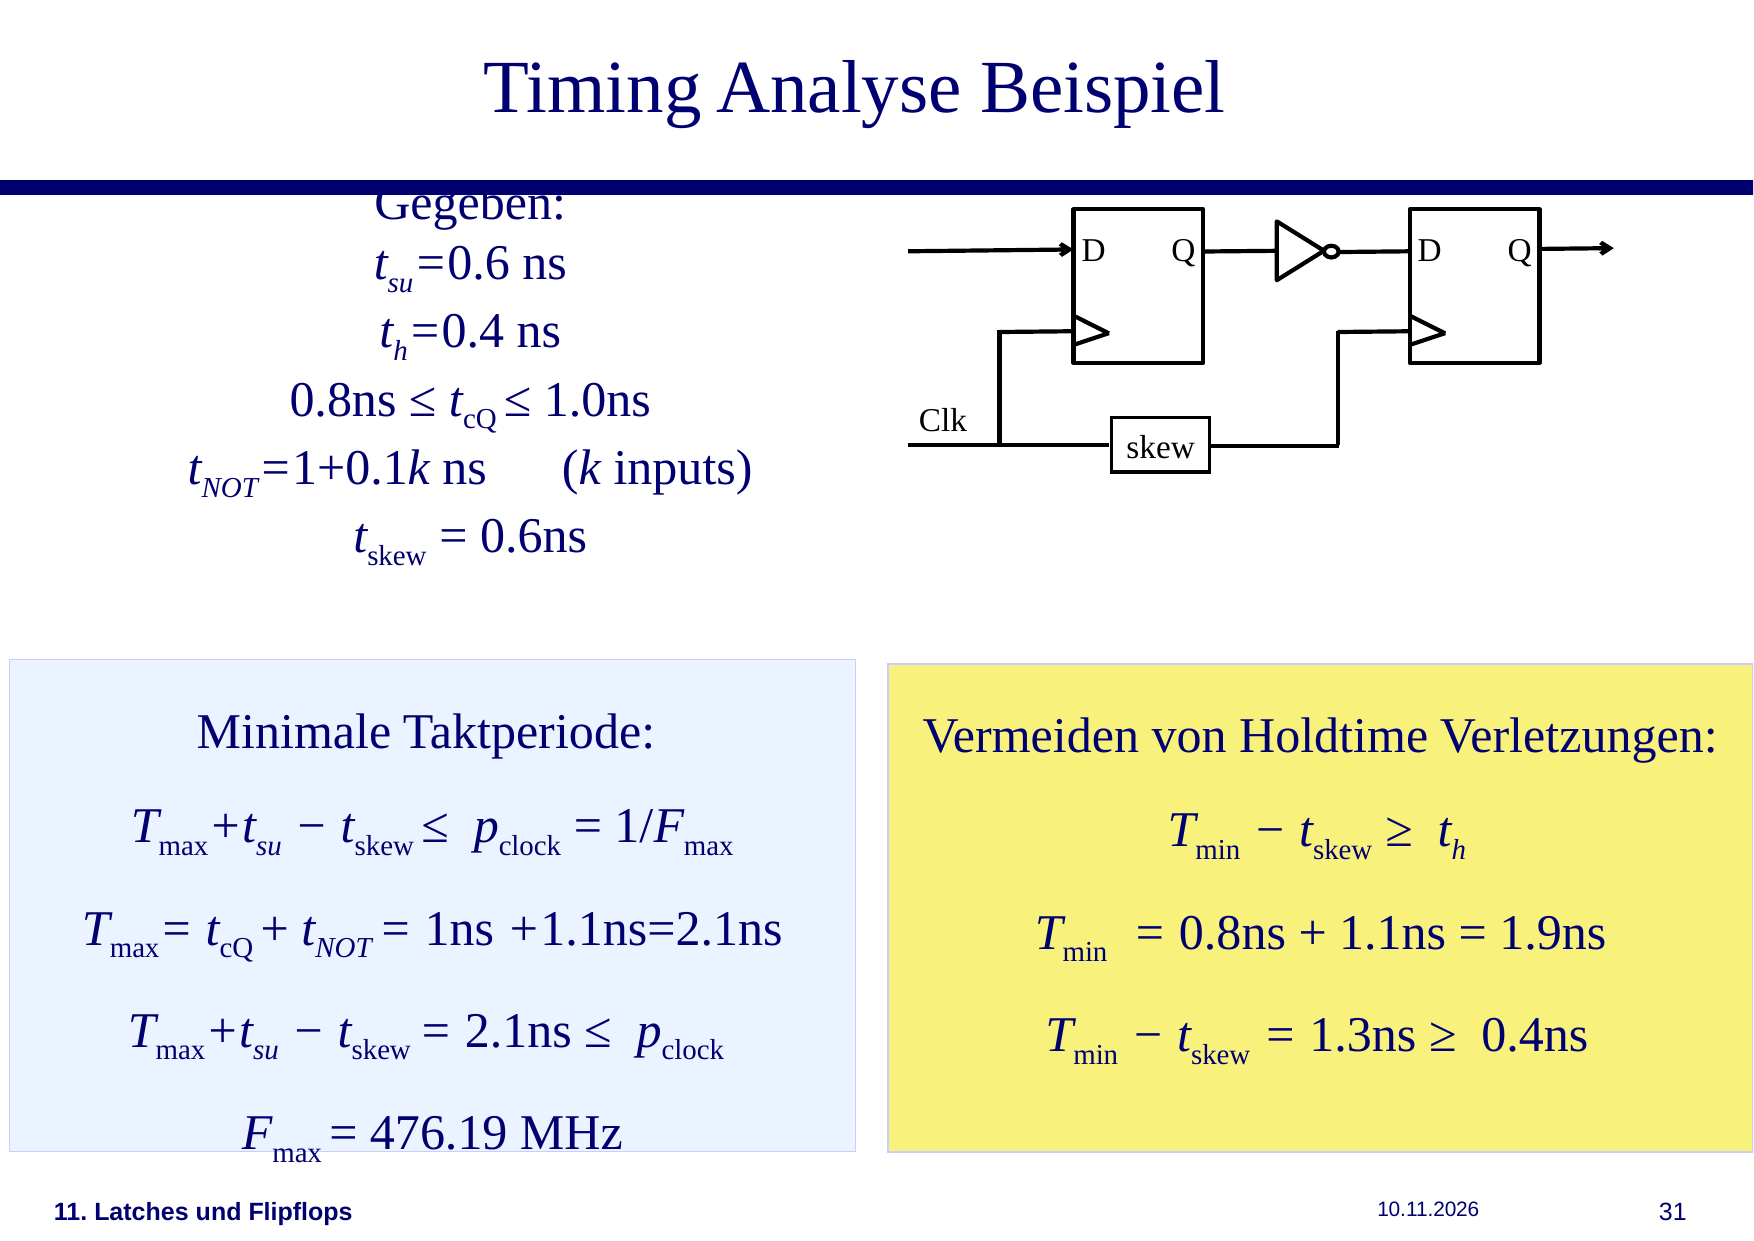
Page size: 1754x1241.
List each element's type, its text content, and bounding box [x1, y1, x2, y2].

text_box skew [1111, 417, 1210, 473]
slide_number 30 [1632, 1187, 1704, 1241]
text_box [1402, 209, 1548, 364]
text_box Timing Analyse Beispiel [146, 29, 1565, 112]
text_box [1276, 221, 1339, 281]
text_box Gegeben: tsu=0.6 ns th=0.4 ns 0.8ns ≤ tcQ ≤ 1.0ns tNOT=1+0.1k ns (k inputs) tskew = 0.6ns [132, 161, 809, 529]
text_box Clk [904, 390, 983, 445]
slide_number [1360, 1187, 1608, 1241]
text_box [1066, 209, 1211, 364]
text_box Minimale Taktperiode: Tmax+tsu − tskew ≤ pclock = 1/Fmax Tmax= tcQ + tNOT = 1ns +1.1ns=2.1ns Tmax+tsu − tskew = 2.1ns ≤ pclock Fmax = 476.19 MHz [9, 659, 856, 1152]
footer 11. Latches und Flipflops [37, 1187, 535, 1241]
text_box Vermeiden von Holdtime Verletzungen: Tmin − tskew ≥ th Tmin = 0.8ns + 1.1ns = 1.9ns Tmin − tskew = 1.3ns ≥ 0.4ns [888, 664, 1754, 1152]
